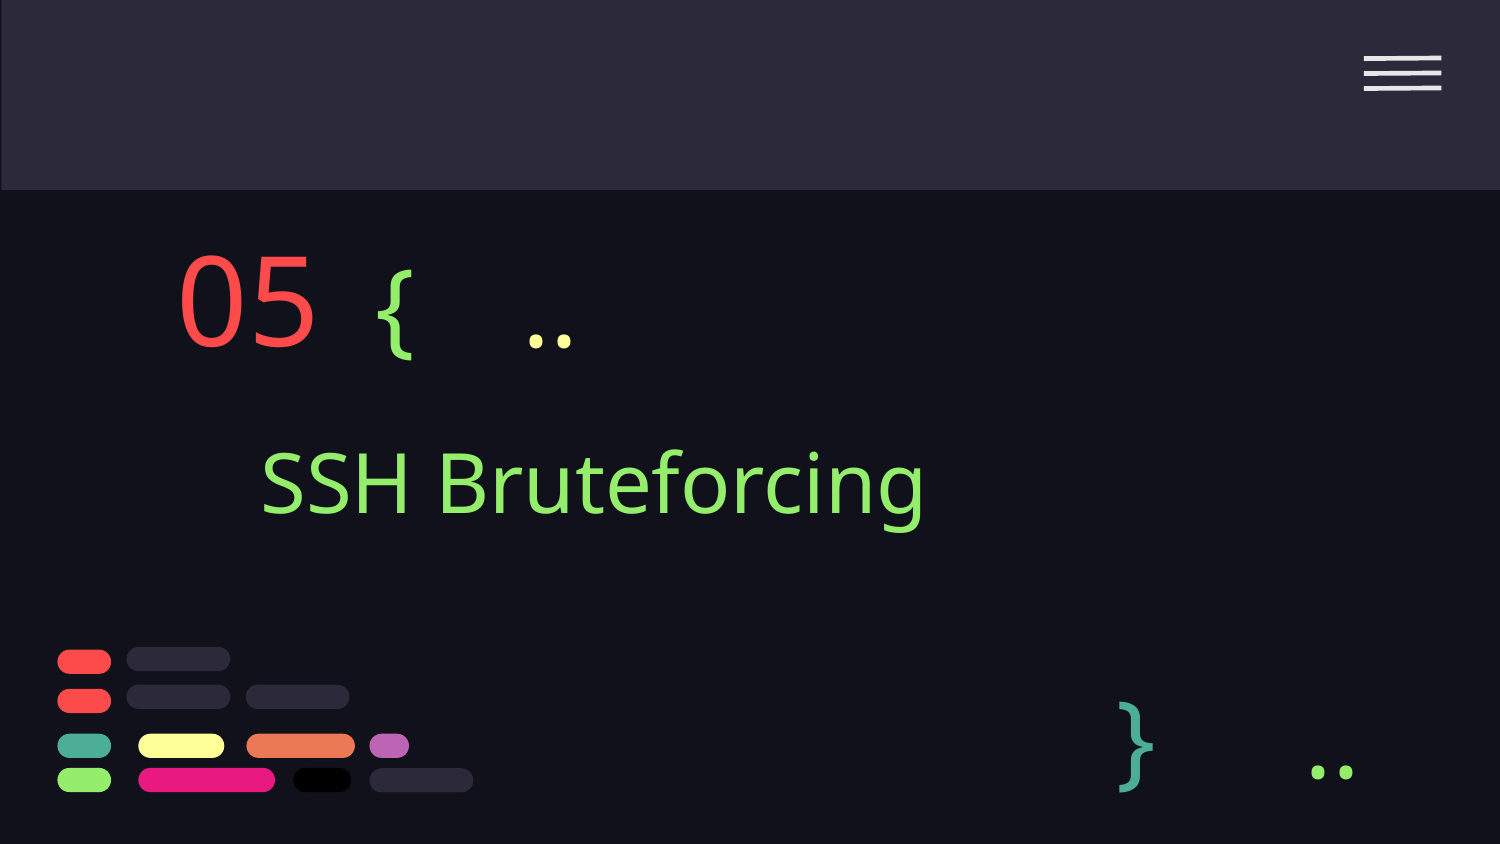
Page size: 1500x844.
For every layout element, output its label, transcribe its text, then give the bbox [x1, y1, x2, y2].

text_box .. [1215, 692, 1376, 782]
text_box .. [433, 260, 594, 351]
title SSH Bruteforcing [245, 381, 1500, 579]
text_box } [1101, 657, 1188, 782]
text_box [57, 646, 474, 793]
text_box { [360, 225, 476, 368]
title 05 [162, 221, 433, 372]
